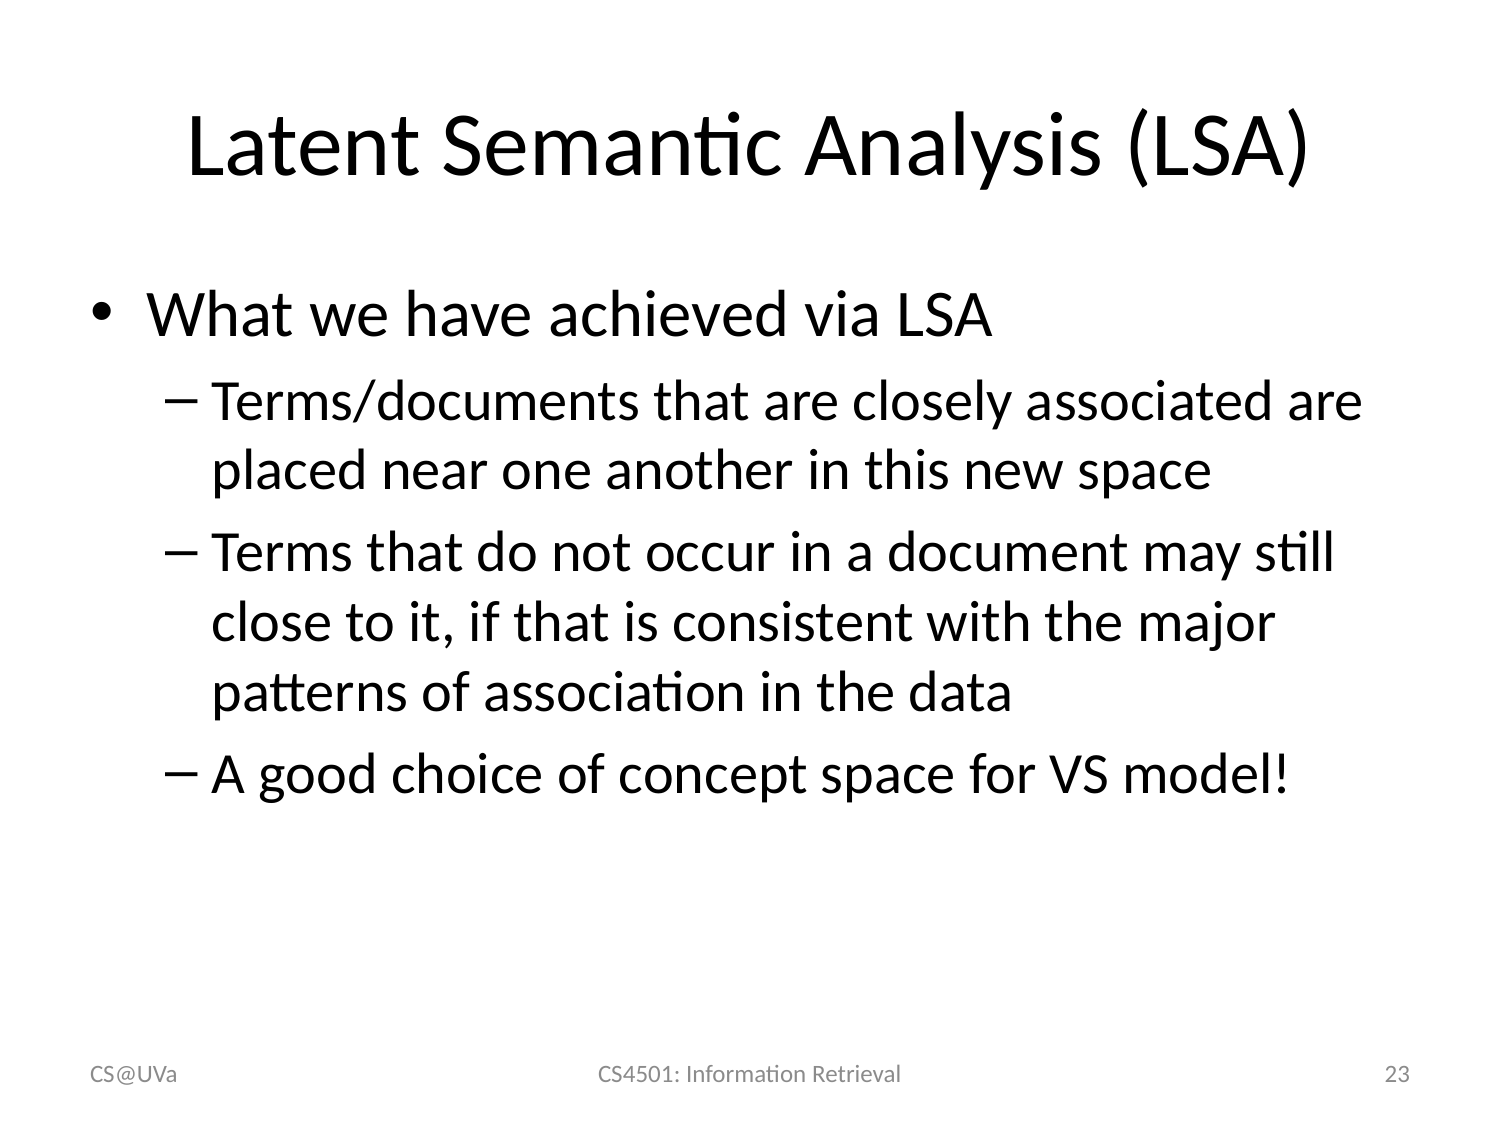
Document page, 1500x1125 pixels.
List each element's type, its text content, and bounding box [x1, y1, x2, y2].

footer CS4501: Information Retrieval [512, 1042, 988, 1103]
slide_number CS@UVa [75, 1042, 425, 1103]
list What we have achieved via LSA Terms/documents that are closely associated are placed near one another in this new space Terms that do not occur in a document may still close to it, if that is consistent with the major patterns of association in the data A good choice of concept space for VS model! [75, 262, 1425, 1005]
slide_number 23 [1074, 1042, 1425, 1103]
title Latent Semantic Analysis (LSA) [75, 45, 1425, 233]
